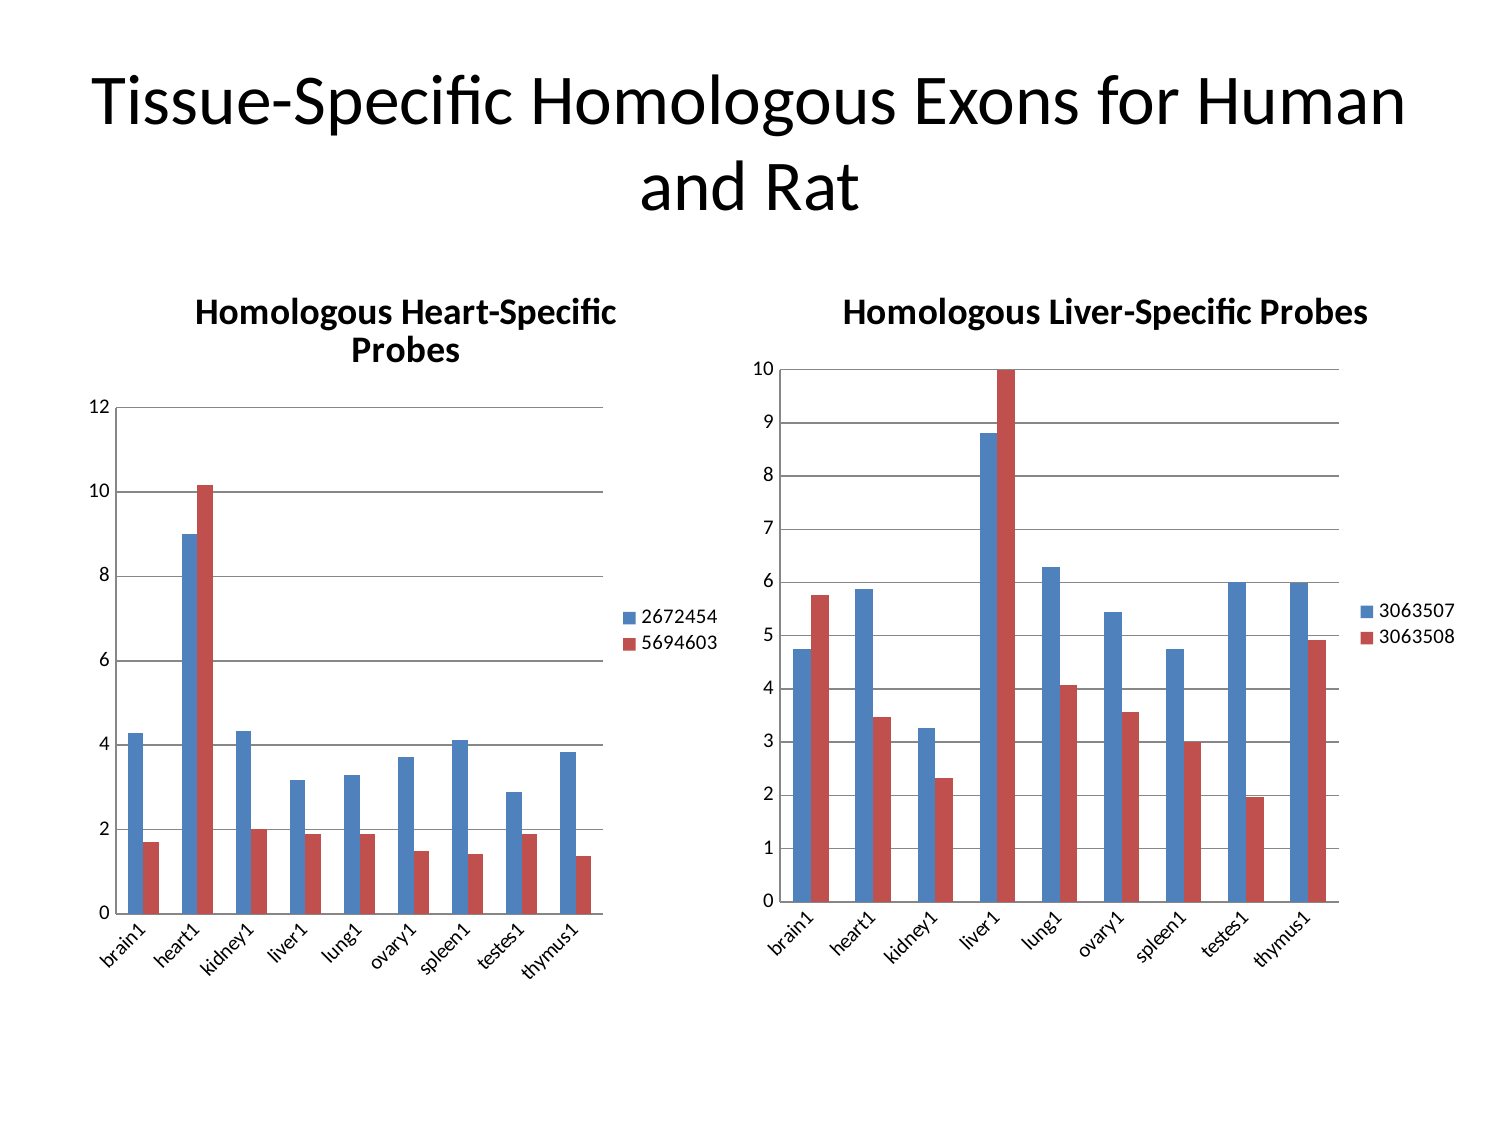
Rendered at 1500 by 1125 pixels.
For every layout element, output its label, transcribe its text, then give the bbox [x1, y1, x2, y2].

title Tissue-Specific Homologous Exons for Human and Rat [75, 45, 1425, 233]
chart [74, 262, 1476, 1001]
